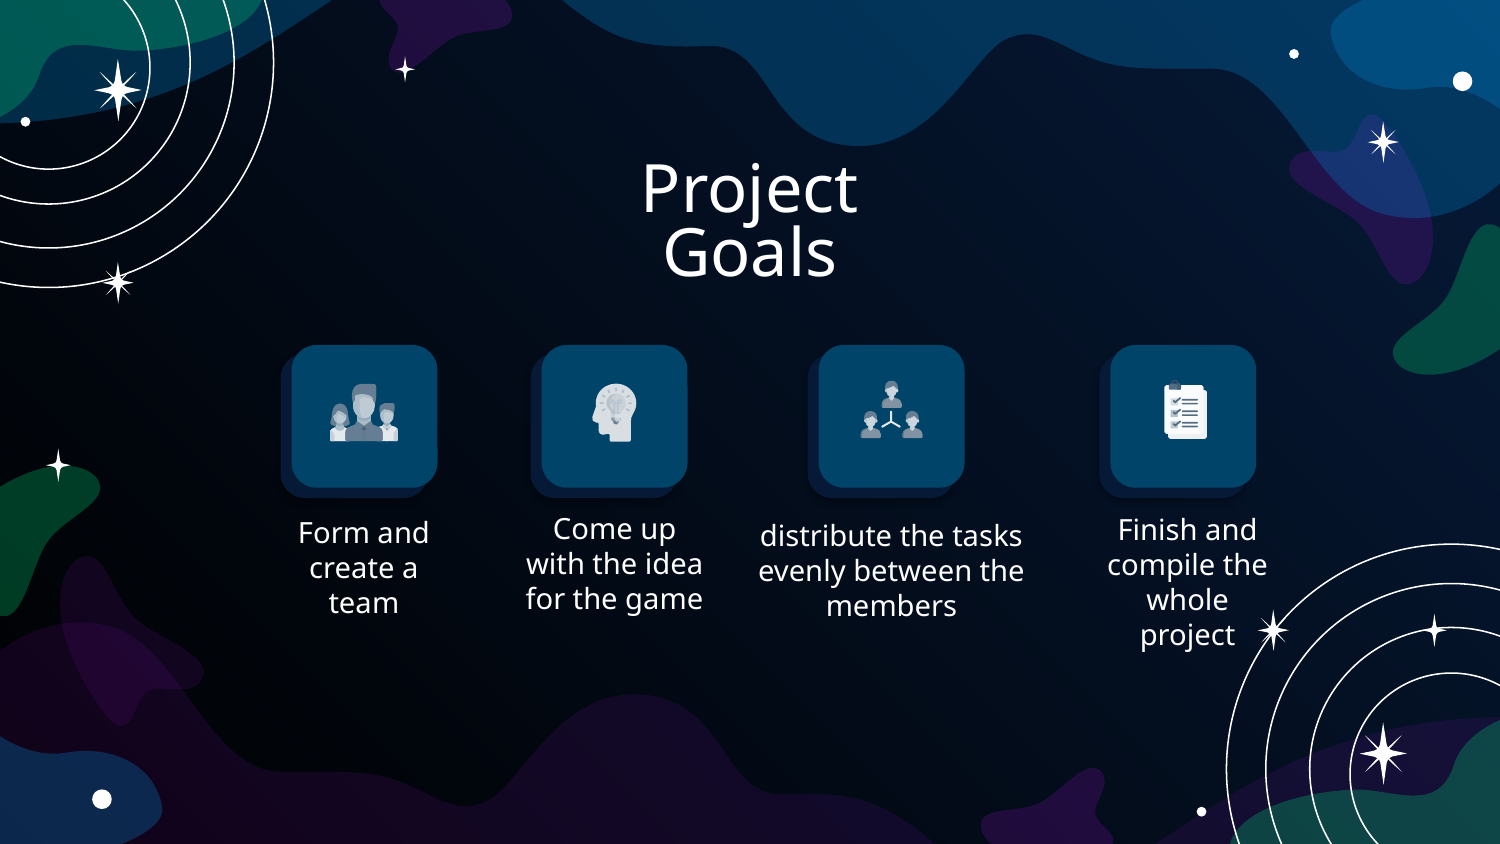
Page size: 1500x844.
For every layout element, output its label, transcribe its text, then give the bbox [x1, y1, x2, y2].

text_box [818, 344, 965, 488]
text_box [1110, 344, 1257, 488]
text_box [1164, 379, 1208, 440]
text_box Form and create a team [258, 507, 470, 627]
text_box Come up with the idea for the game [509, 502, 721, 623]
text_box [329, 383, 399, 442]
text_box [541, 344, 688, 488]
text_box [280, 355, 426, 499]
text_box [860, 380, 923, 439]
text_box distribute the tasks evenly between the members [742, 509, 1041, 630]
text_box [291, 344, 438, 488]
text_box [807, 355, 953, 499]
title Project Goals [546, 146, 954, 237]
text_box [1099, 355, 1244, 499]
text_box [530, 355, 676, 499]
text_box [591, 383, 639, 442]
text_box Finish and compile the whole project [1090, 504, 1285, 659]
